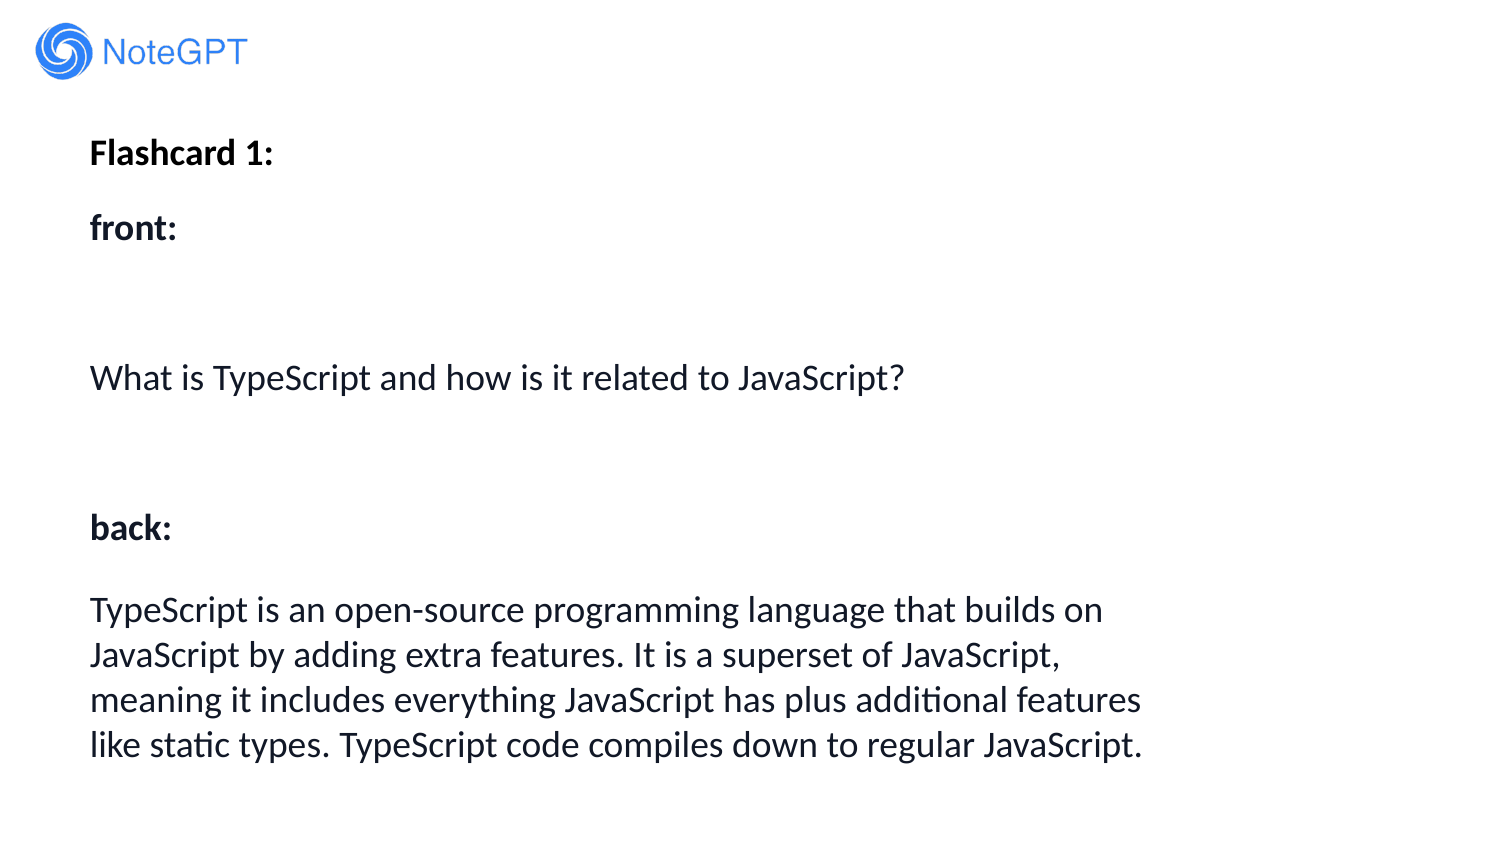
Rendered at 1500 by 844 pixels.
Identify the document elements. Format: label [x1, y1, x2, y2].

picture [29, 0, 255, 105]
